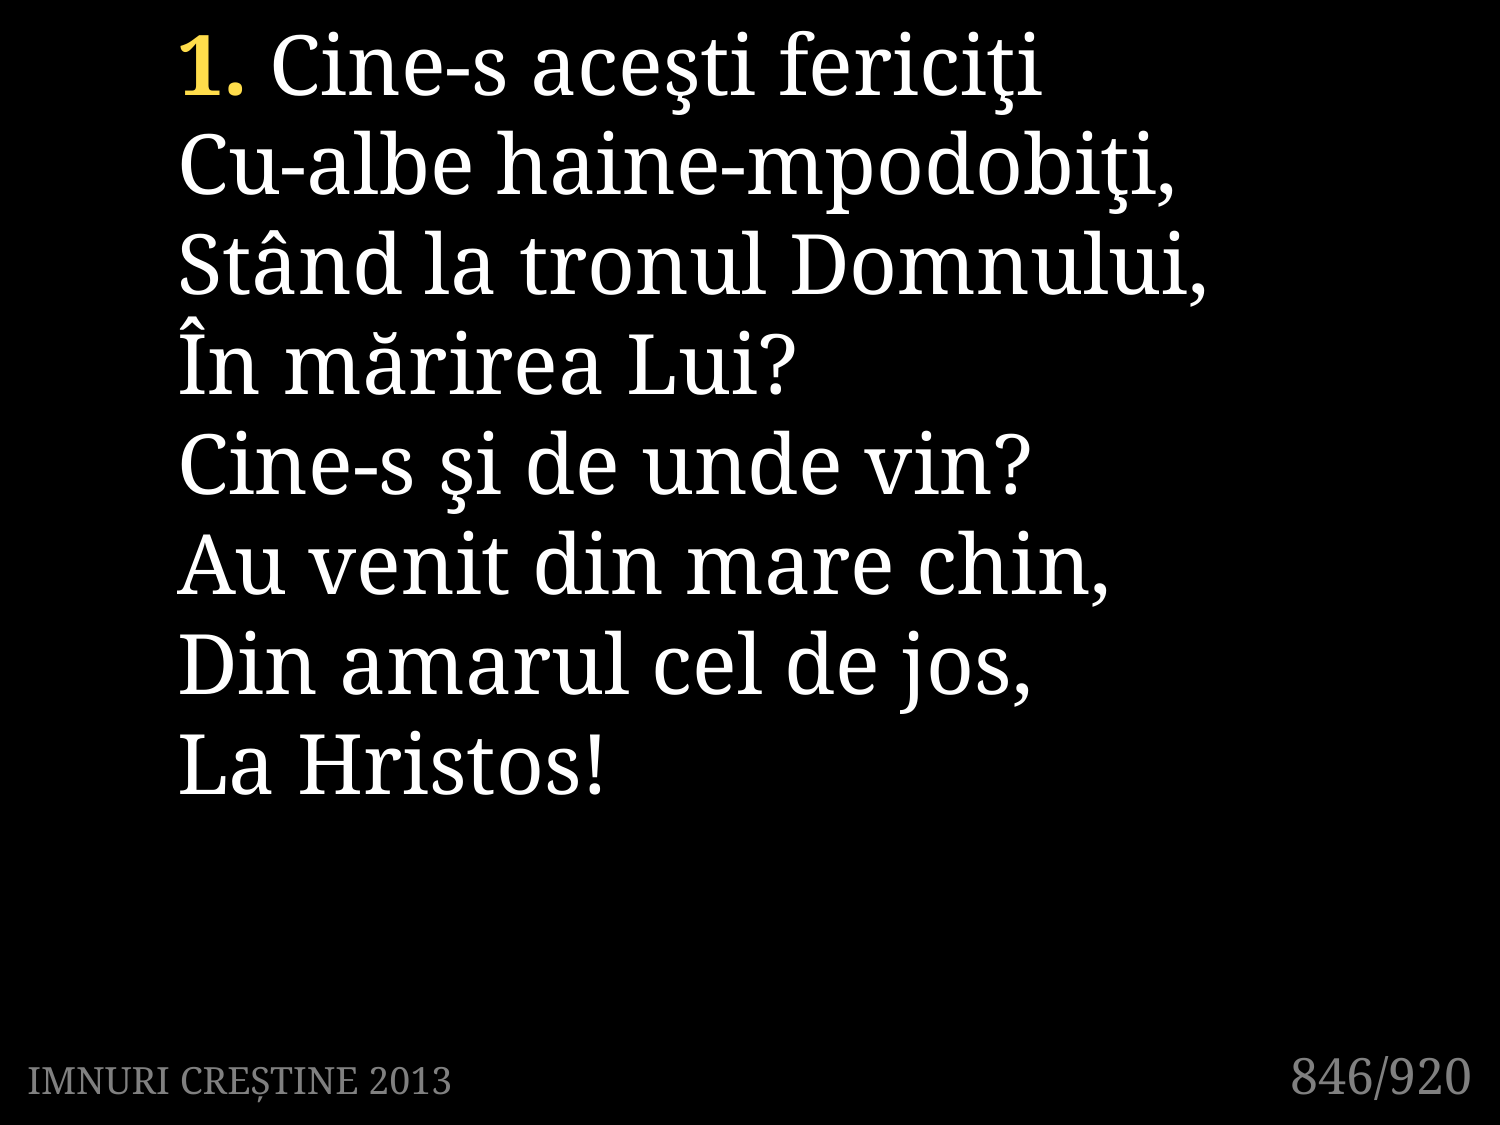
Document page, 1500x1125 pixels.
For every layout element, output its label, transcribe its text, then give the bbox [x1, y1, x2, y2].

text_box 846/920 [637, 1037, 1488, 1113]
text_box IMNURI CREȘTINE 2013 [12, 1049, 637, 1110]
text_box 1. Cine-s aceşti fericiţi Cu-albe haine-mpodobiţi, Stând la tronul Domnului, În mărirea Lui? Cine-s şi de unde vin? Au venit din mare chin, Din amarul cel de jos, La Hristos! [162, 4, 1500, 819]
